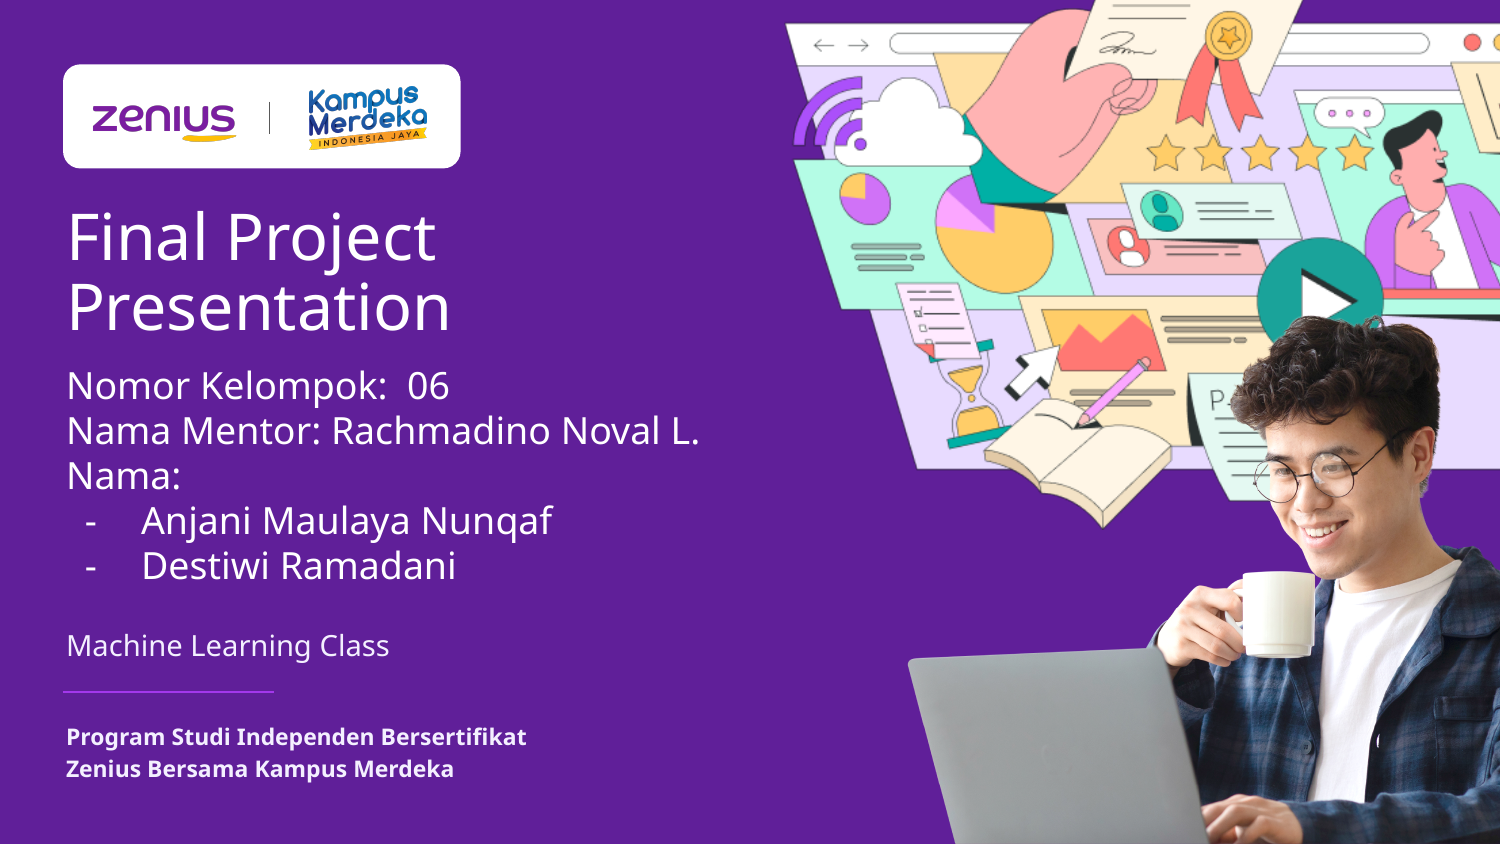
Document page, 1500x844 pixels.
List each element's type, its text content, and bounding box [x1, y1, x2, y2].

picture [772, 0, 1500, 844]
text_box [62, 64, 461, 169]
subtitle Machine Learning Class [51, 581, 809, 678]
subtitle Nomor Kelompok: 06 Nama Mentor: Rachmadino Noval L. Nama: Anjani Maulaya Nunqaf Destiwi Ramadani [51, 394, 809, 556]
title Final Project Presentation [51, 198, 741, 351]
subtitle Program Studi Independen Bersertifikat Zenius Bersama Kampus Merdeka [51, 702, 581, 798]
